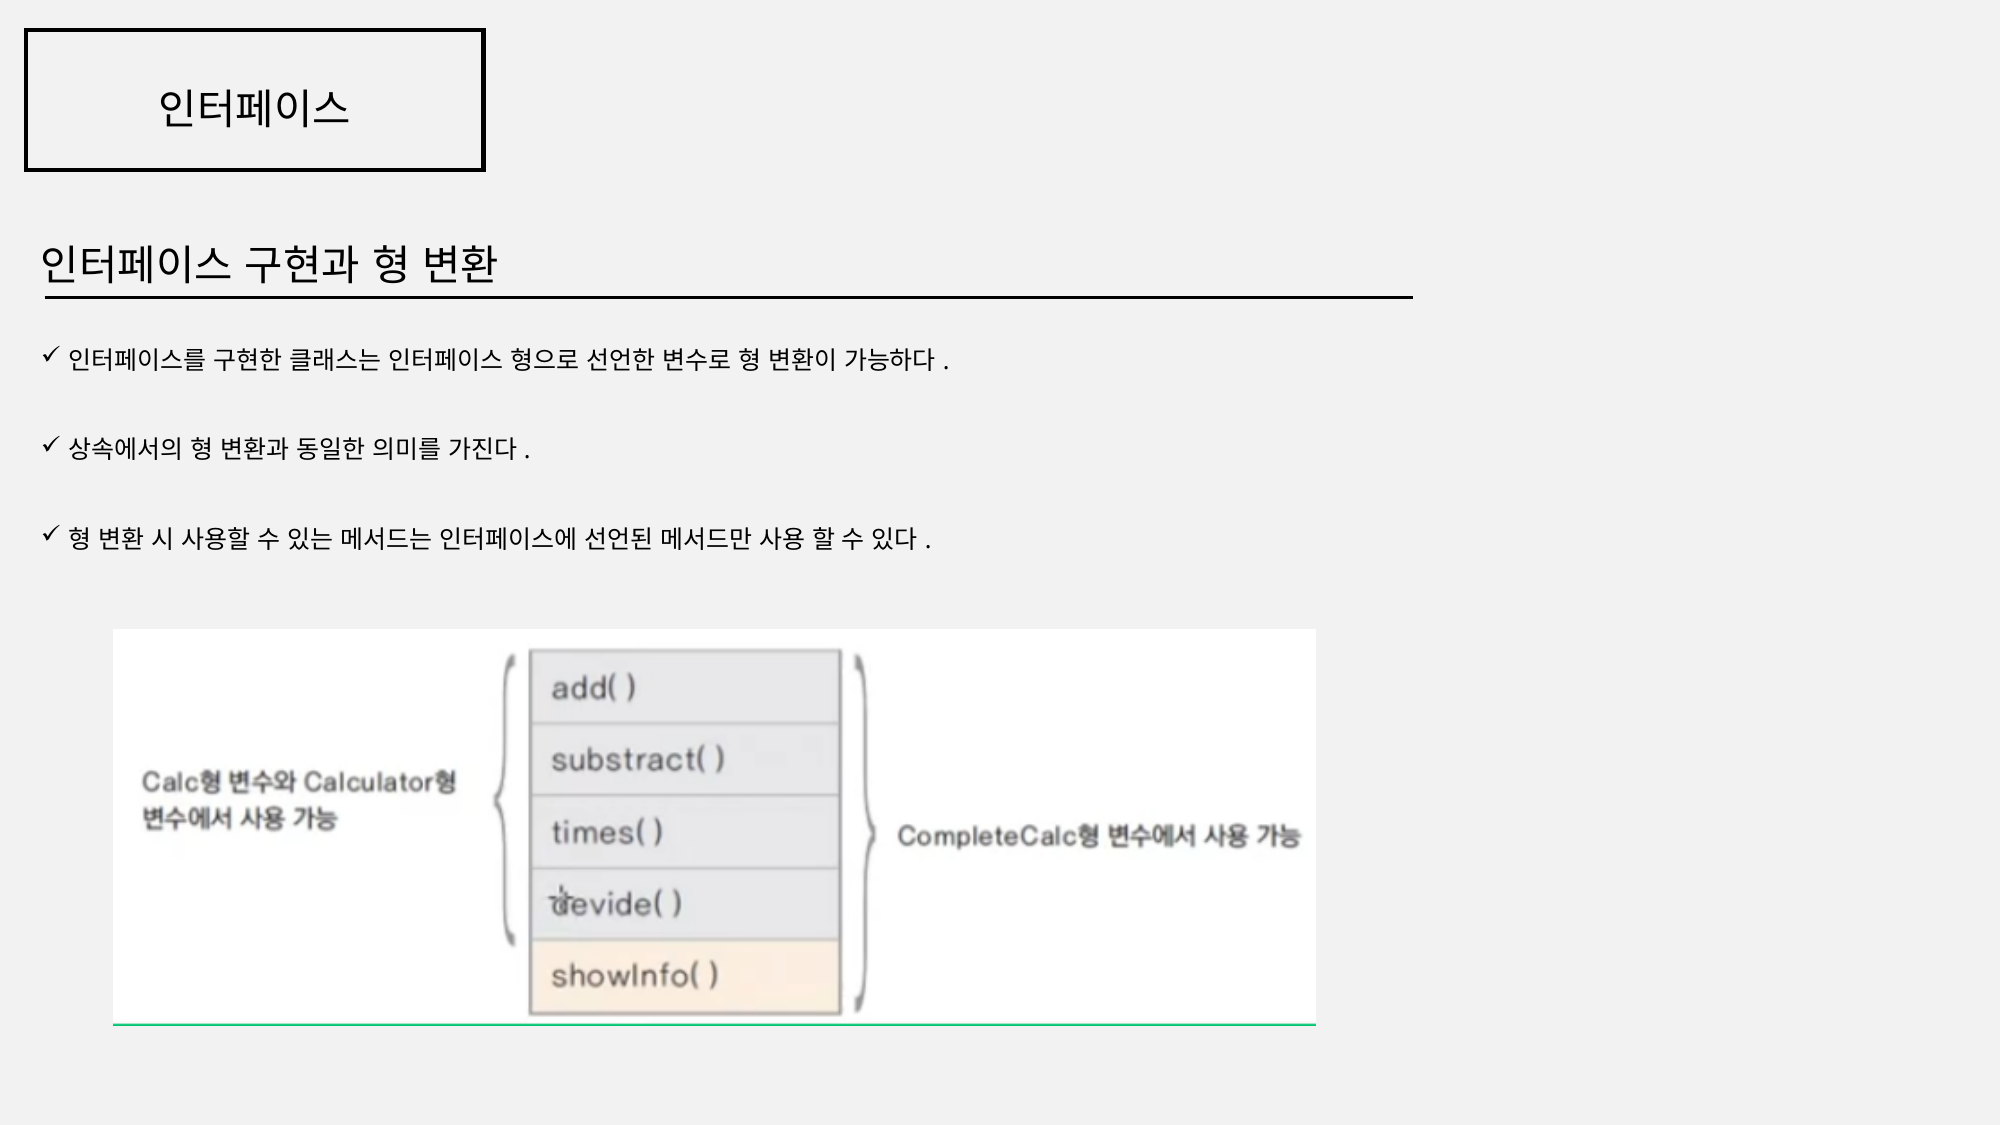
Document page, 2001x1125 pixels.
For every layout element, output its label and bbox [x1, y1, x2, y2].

text_box [26, 29, 484, 171]
text_box [26, 231, 1444, 559]
picture [113, 629, 1316, 1026]
